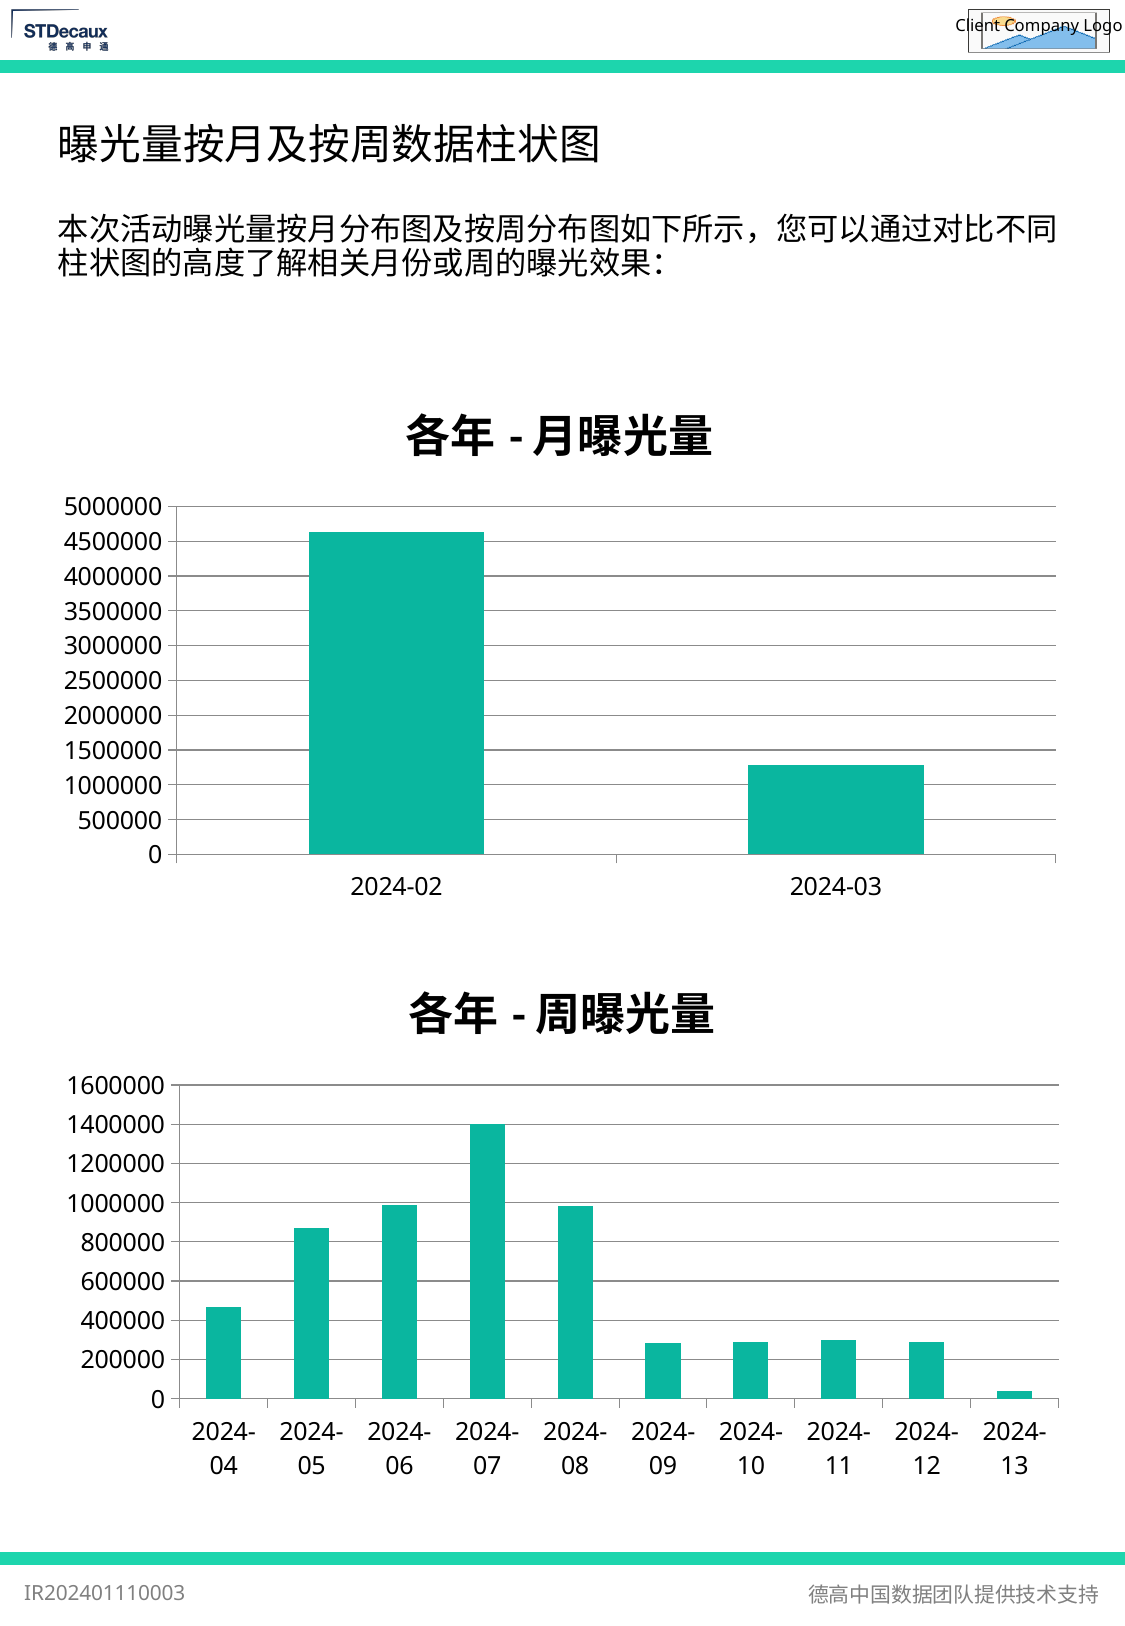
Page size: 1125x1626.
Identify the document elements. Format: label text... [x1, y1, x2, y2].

picture [9, 7, 111, 54]
list 本次活动曝光量按月分布图及按周分布图如下所示，您可以通过对比不同柱状图的高度了解相关月份或周的曝光效果： [42, 206, 1077, 345]
list 曝光量按月及按周数据柱状图 [42, 115, 1077, 184]
chart [42, 366, 1077, 915]
list IR202401110003 [9, 1573, 366, 1615]
picture [962, 7, 1116, 54]
chart [45, 945, 1080, 1494]
